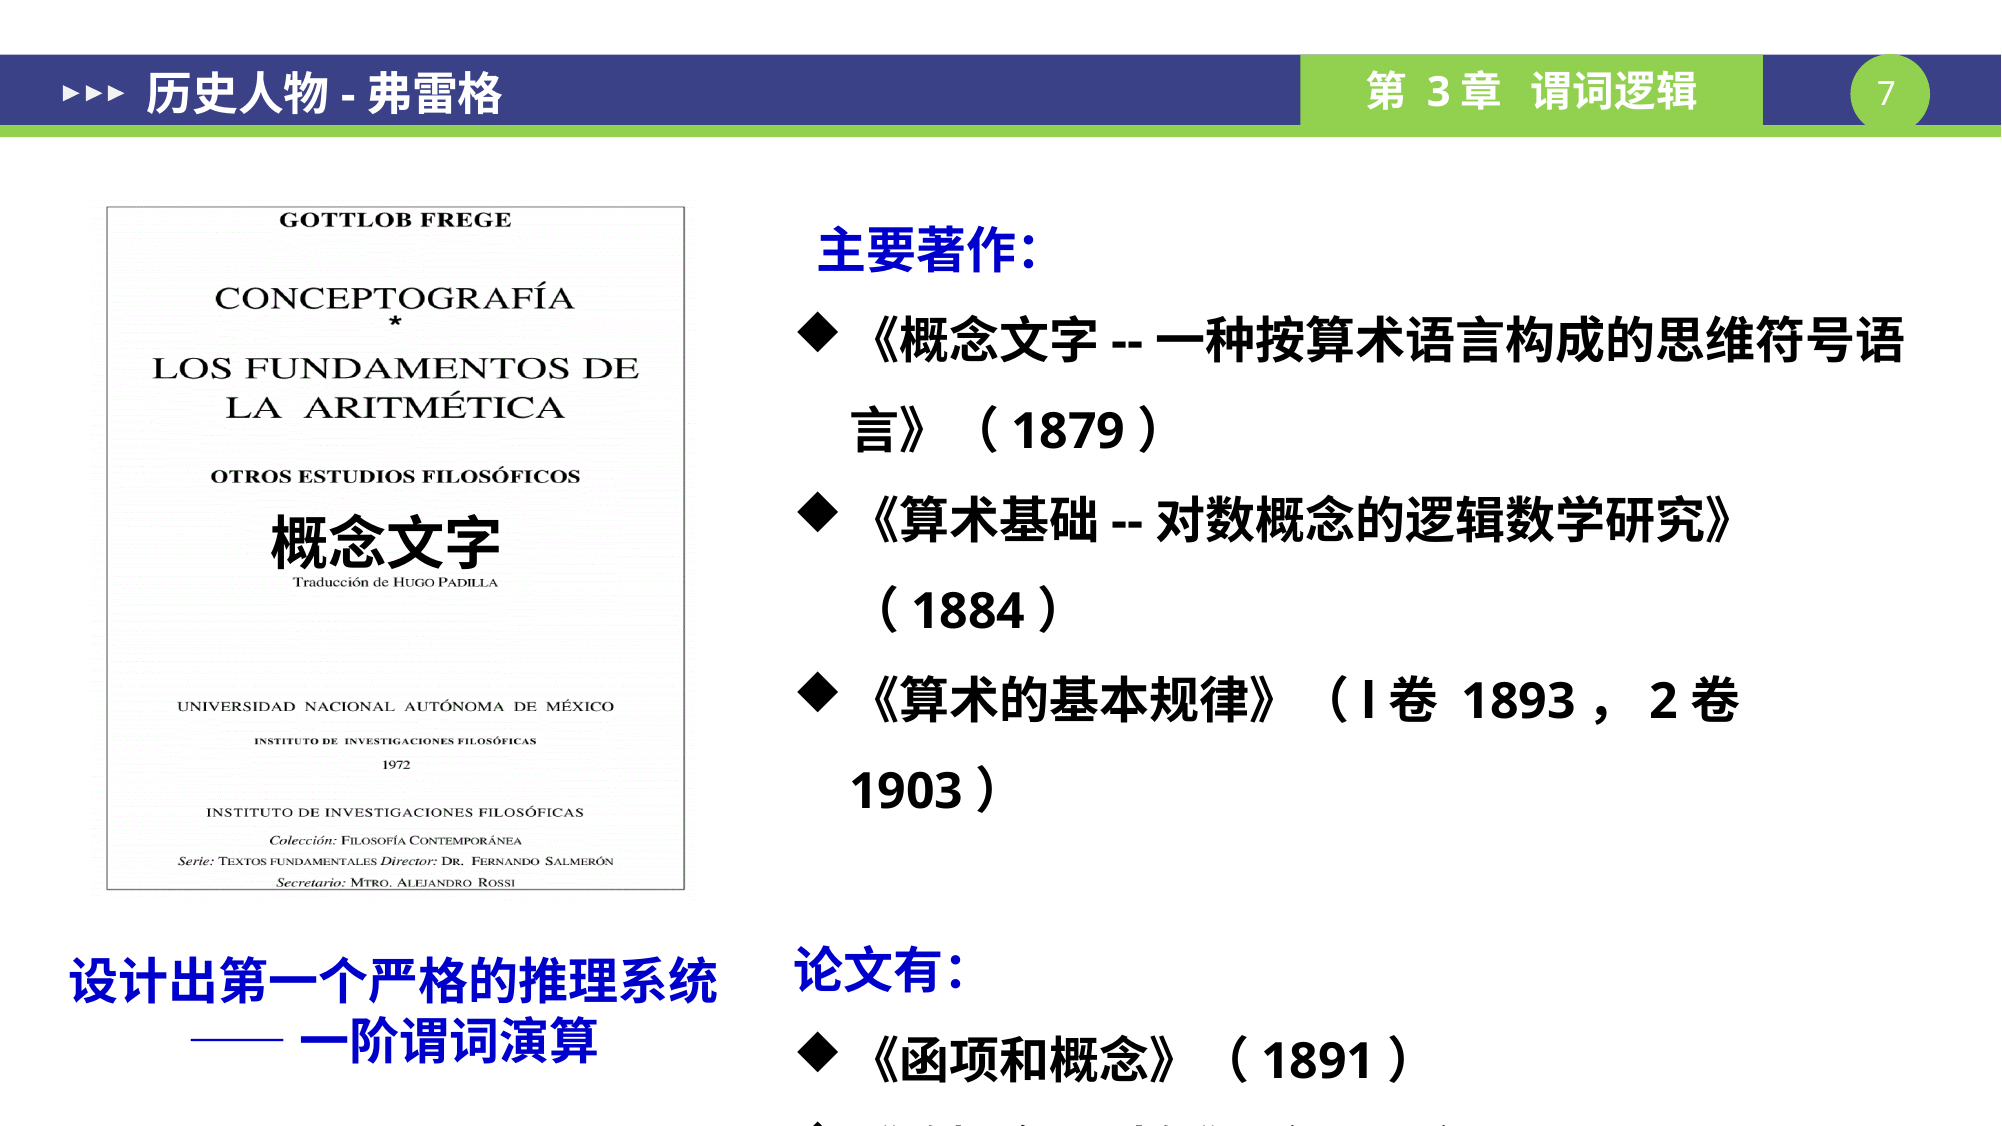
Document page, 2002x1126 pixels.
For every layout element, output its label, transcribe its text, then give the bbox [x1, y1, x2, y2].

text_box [90, 200, 696, 901]
text_box 历史人物-弗雷格 [126, 59, 998, 126]
text_box 设计出第一个严格的推理系统 ——一阶谓词演算 [25, 904, 762, 1115]
text_box 主要著作： 《概念文字--一种按算术语言构成的思维符号语言》（1879） 《算术基础--对数概念的逻辑数学研究》（1884） 《算术的基本规律》（l卷 1893，2卷1903） 论文有： 《函项和概念》（1891） 《论概念和对象》（1892） 《论意义和指称》（1892） [778, 180, 1943, 1126]
